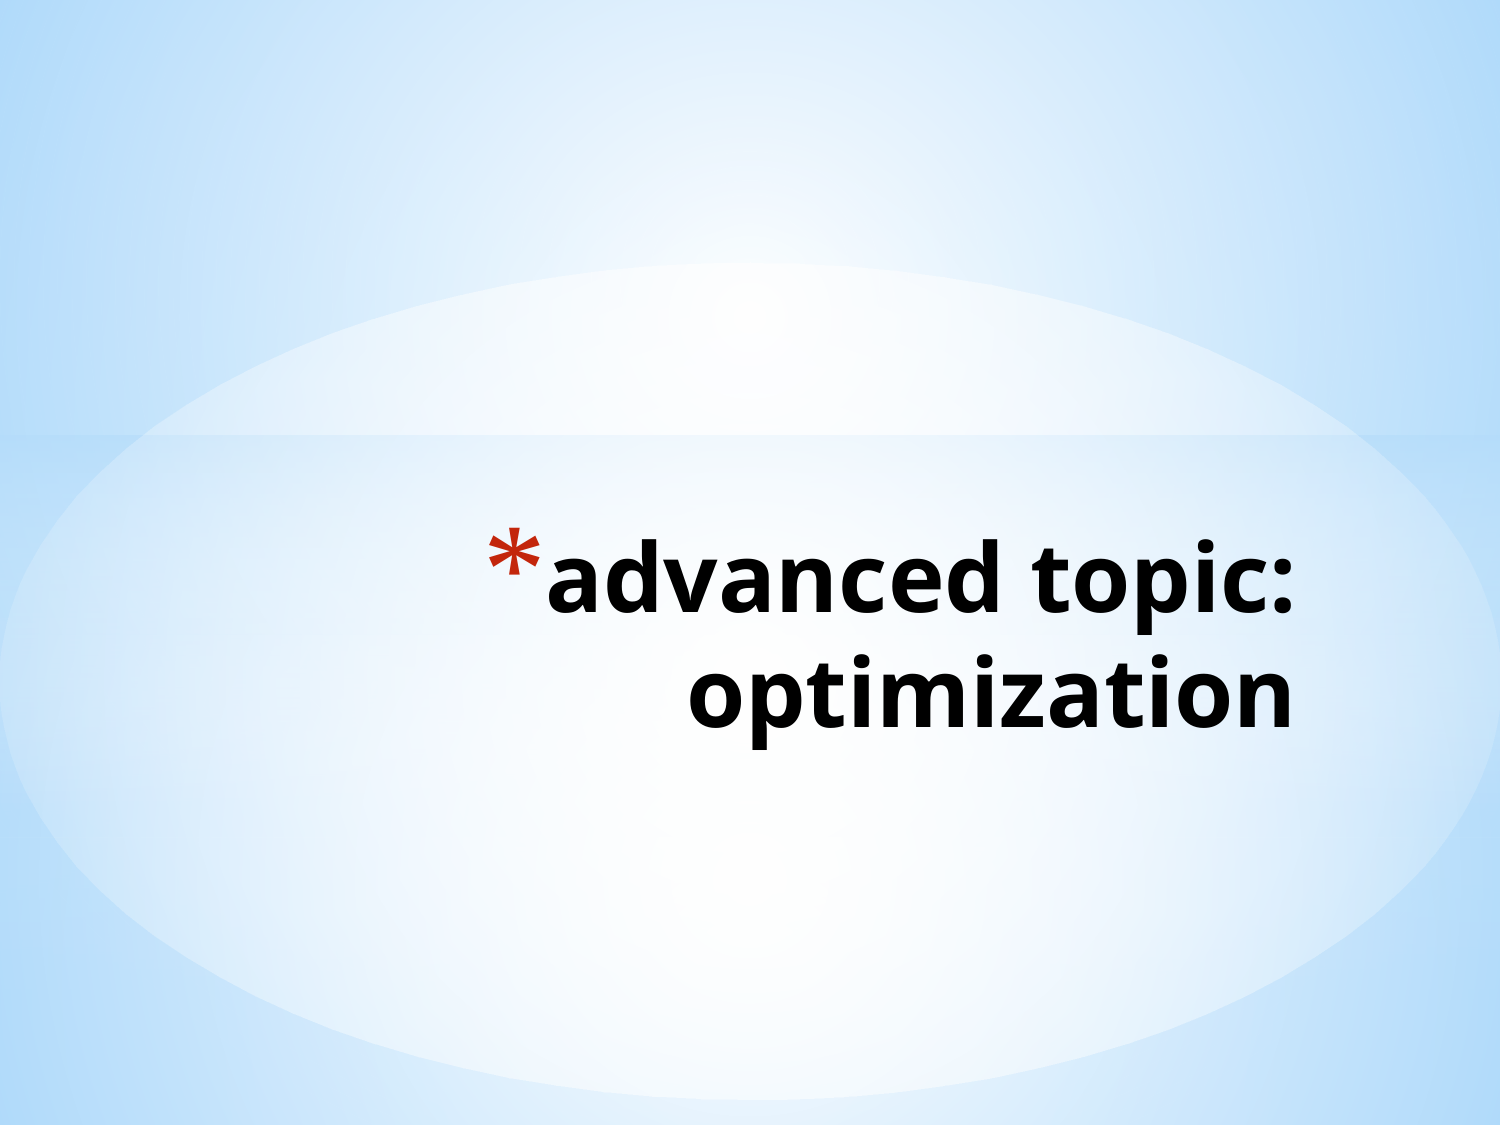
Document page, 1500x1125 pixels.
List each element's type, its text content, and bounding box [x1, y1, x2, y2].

title advanced topic: optimization [333, 356, 1313, 754]
